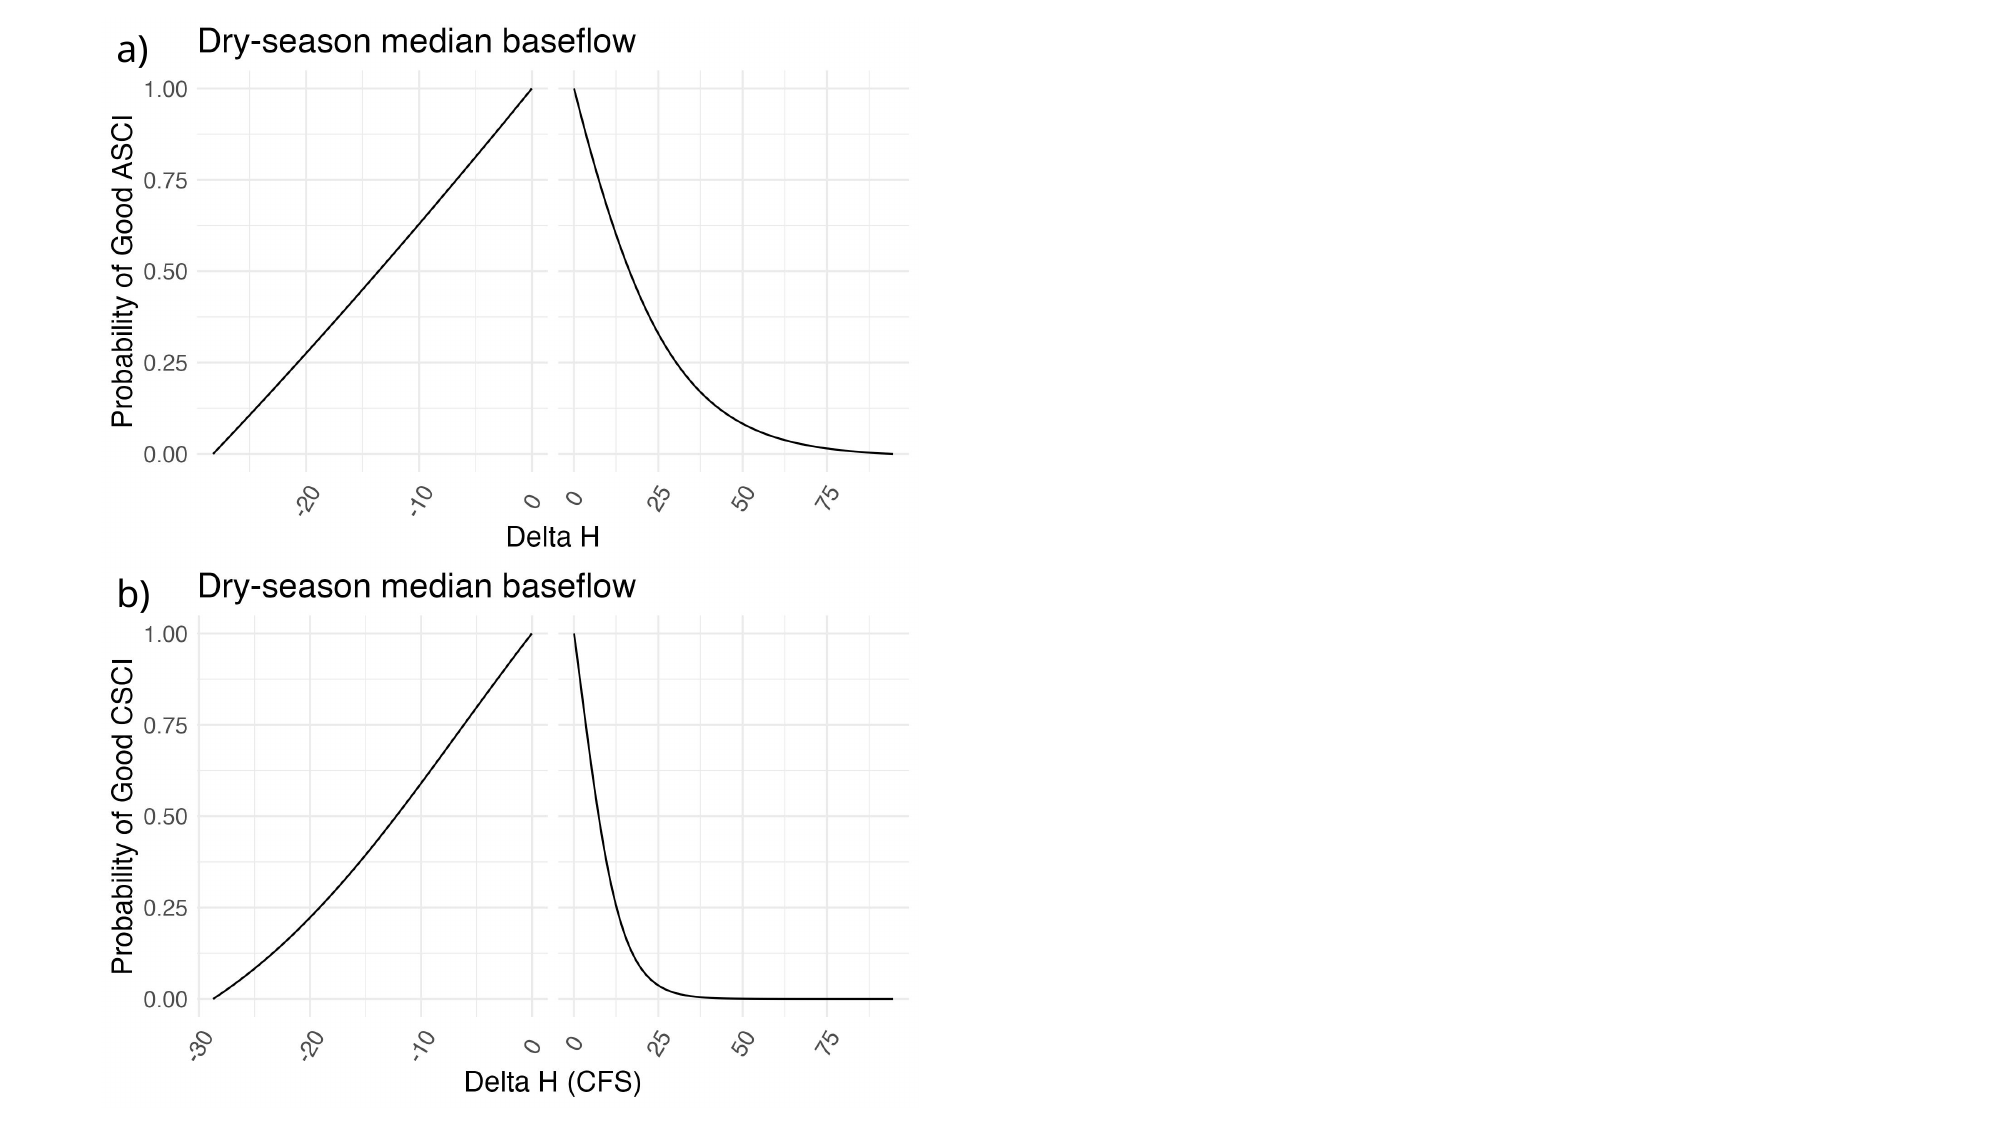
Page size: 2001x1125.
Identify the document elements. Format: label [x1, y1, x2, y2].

picture [100, 16, 919, 1109]
